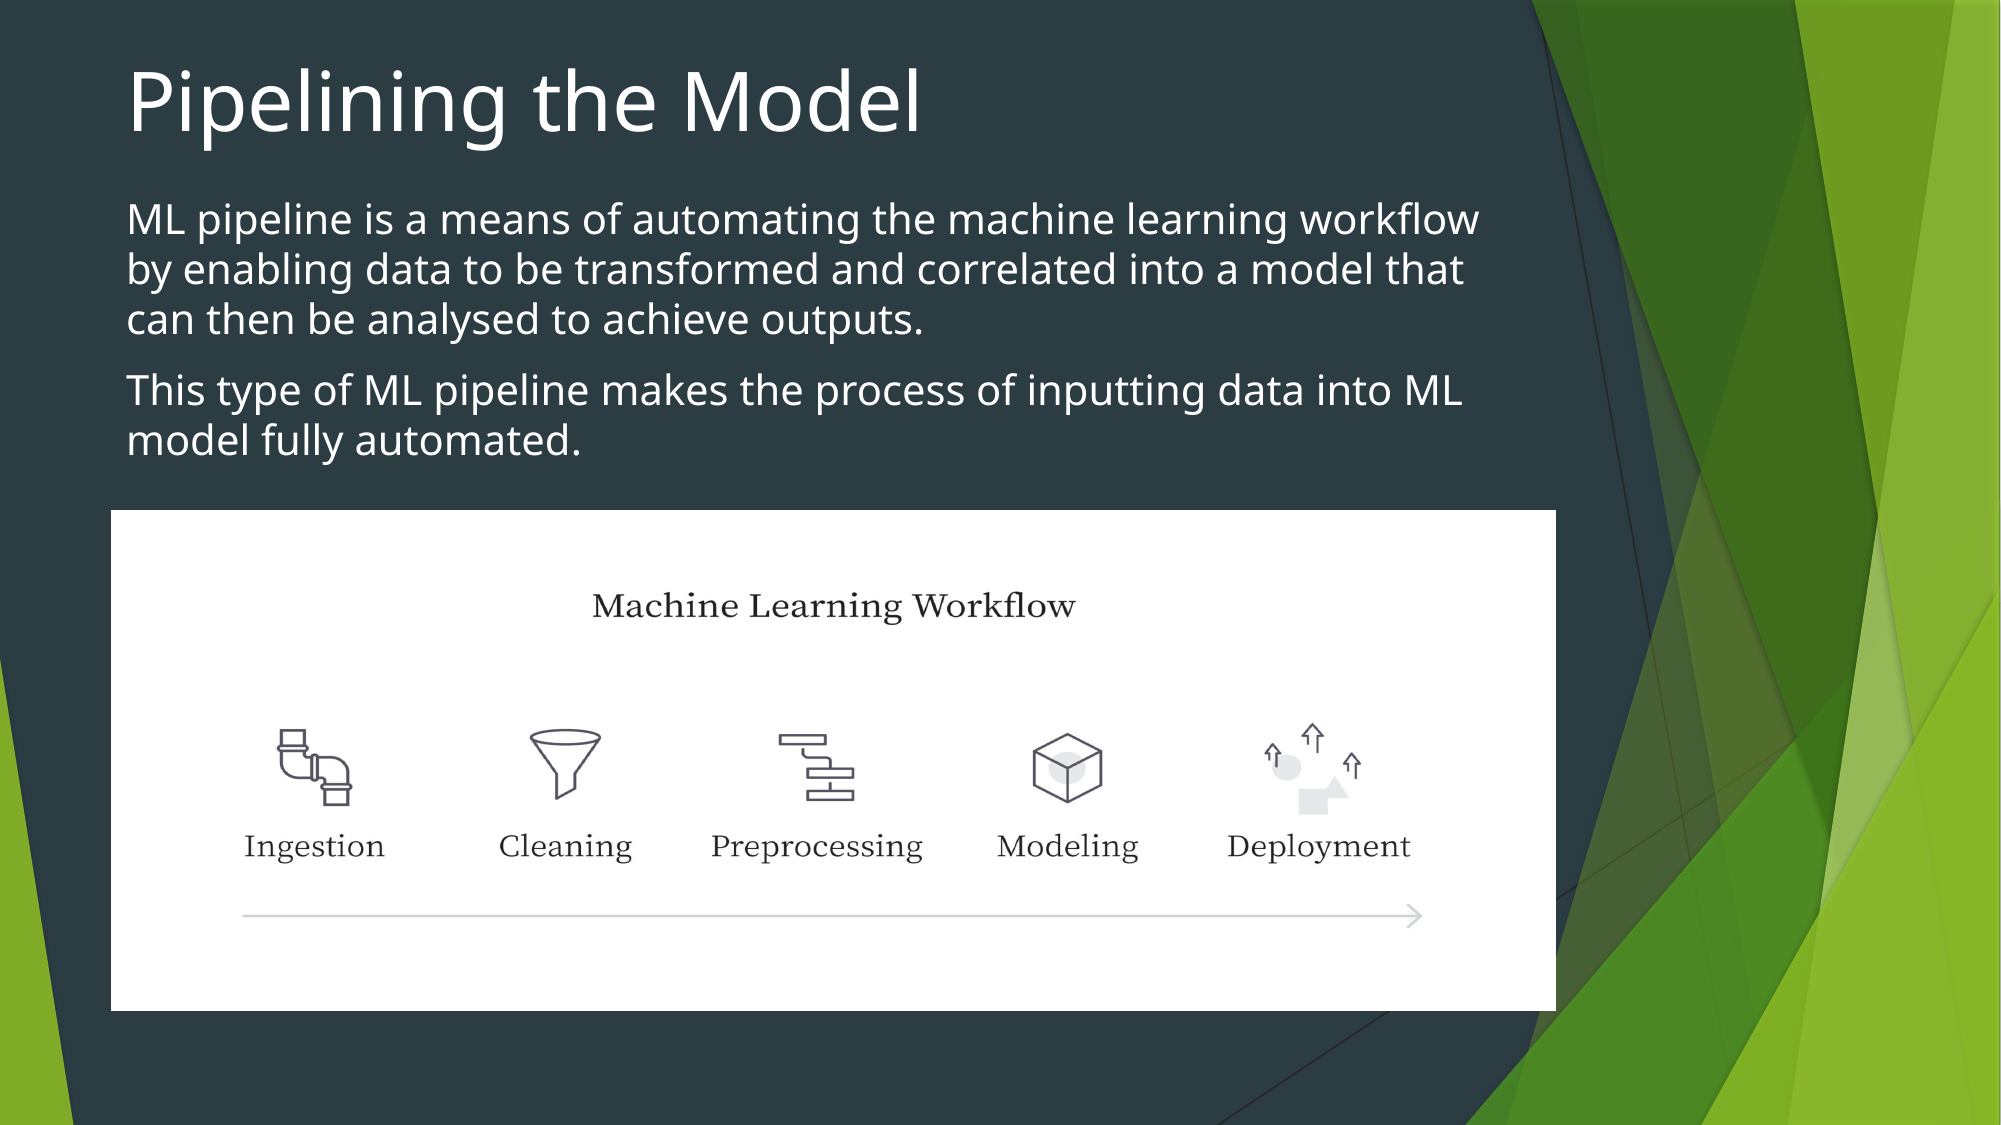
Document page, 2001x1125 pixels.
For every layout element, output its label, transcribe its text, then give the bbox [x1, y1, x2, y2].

title Pipelining the Model [111, 41, 1522, 156]
picture [110, 510, 1556, 1011]
list ML pipeline is a means of automating the machine learning workflow by enabling data to be transformed and correlated into a model that can then be analysed to achieve outputs. This type of ML pipeline makes the process of inputting data into ML model fully automated. [111, 185, 1522, 509]
